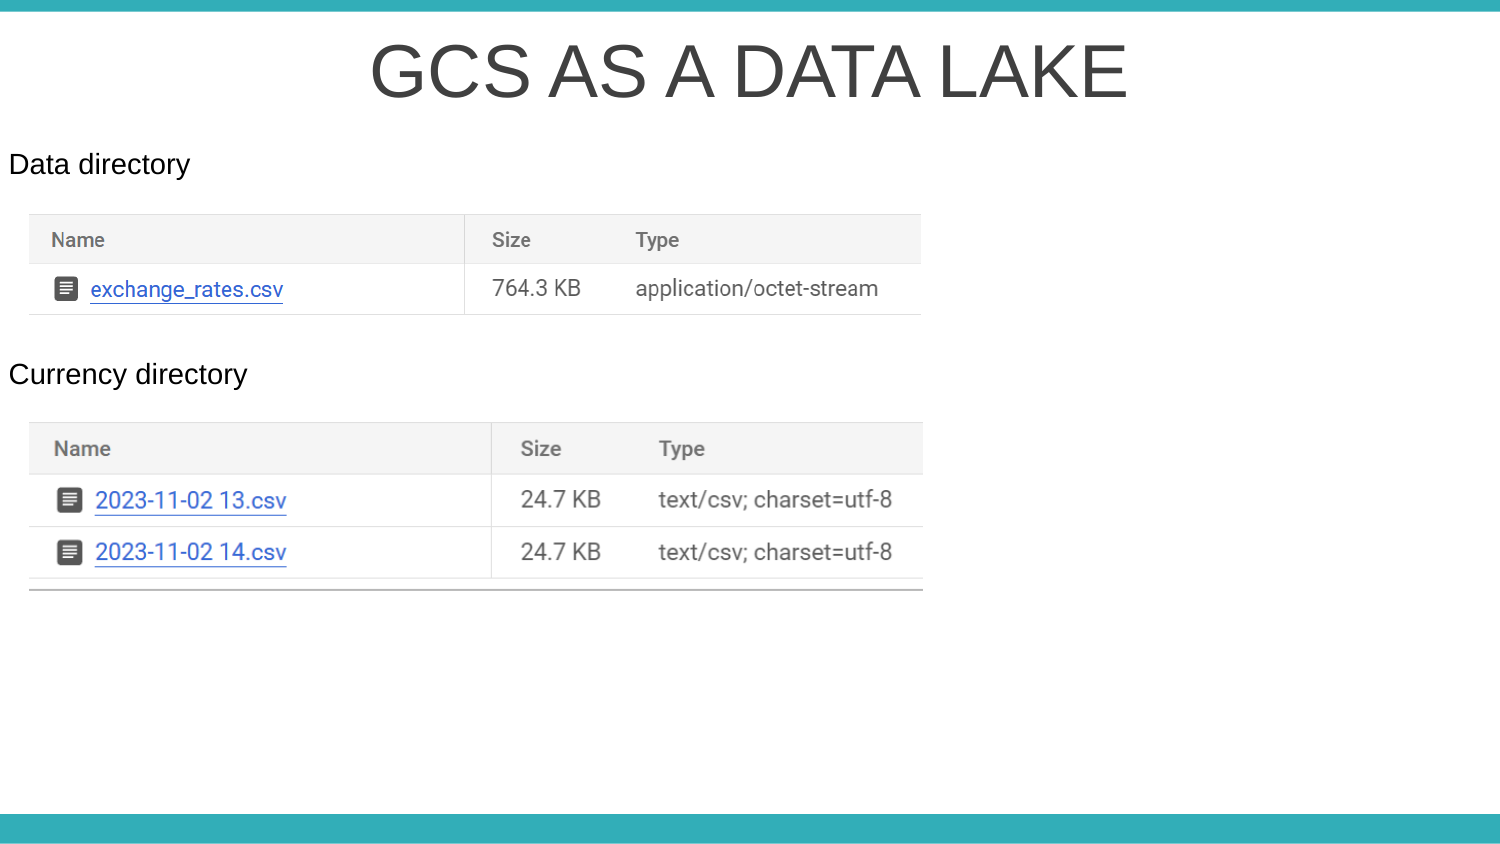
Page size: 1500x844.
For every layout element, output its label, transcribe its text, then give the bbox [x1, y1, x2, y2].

text_box Data directory [0, 138, 213, 188]
picture [29, 421, 923, 592]
list GCS AS A DATA LAKE [0, 20, 1500, 115]
text_box Currency directory [0, 347, 313, 398]
picture [29, 207, 921, 321]
